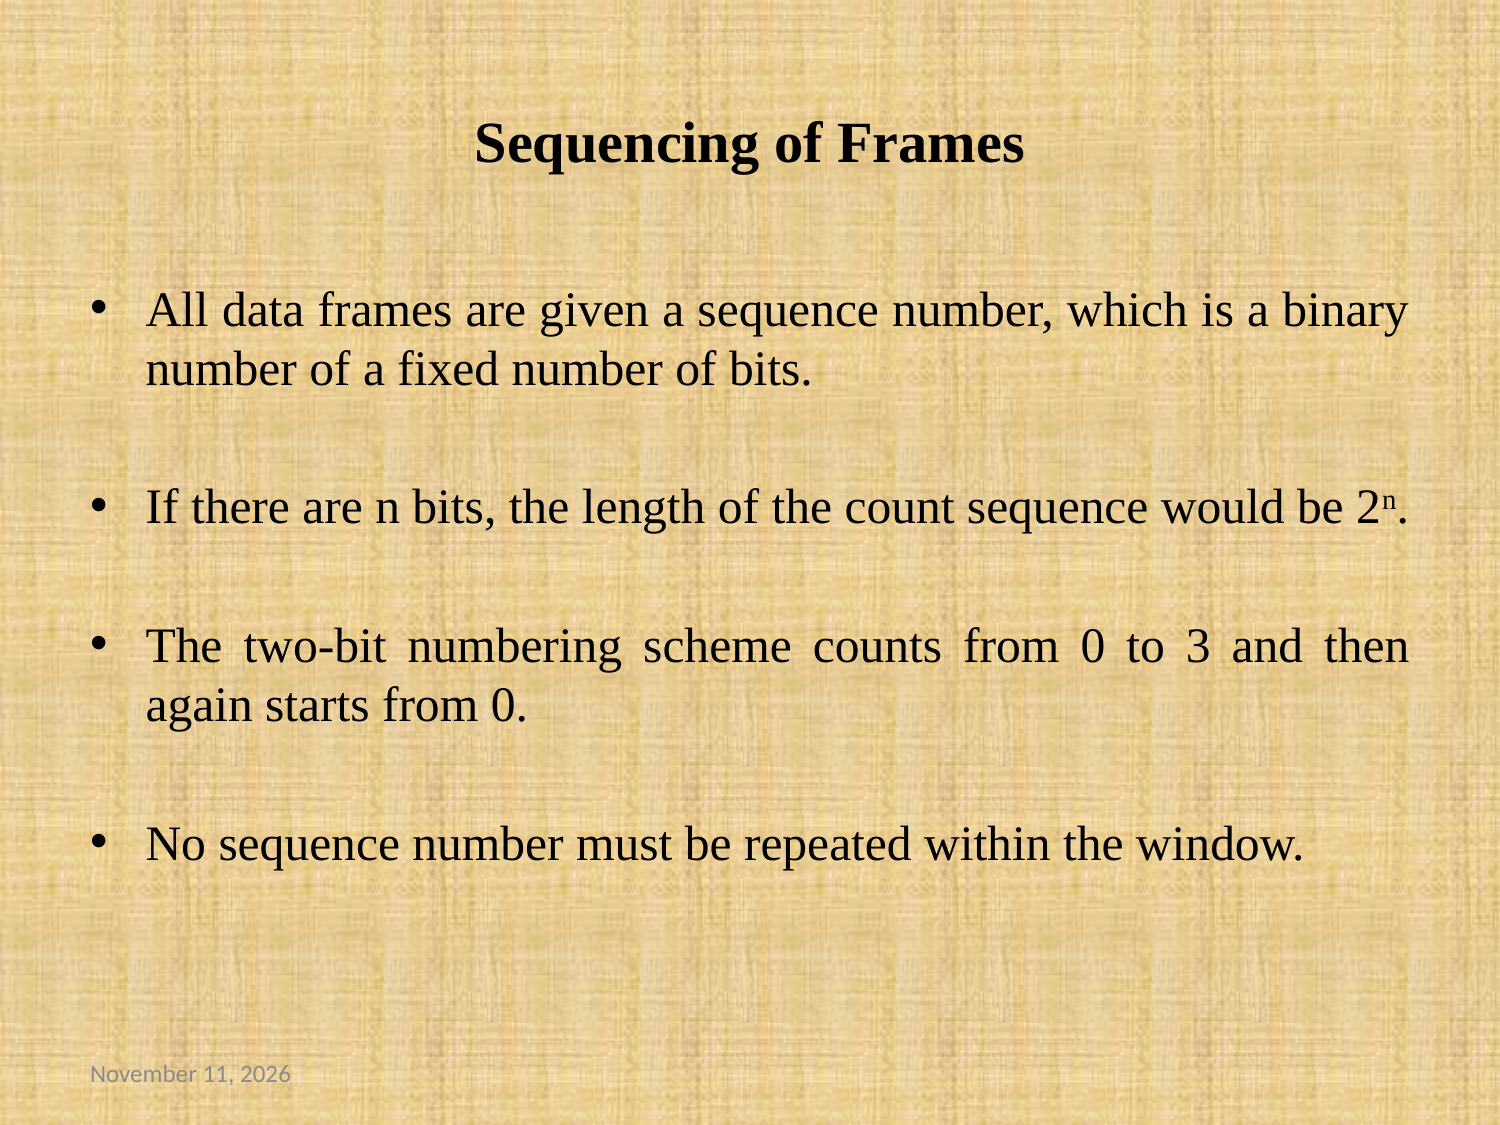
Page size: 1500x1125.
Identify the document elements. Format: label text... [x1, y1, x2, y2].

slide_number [75, 1042, 425, 1103]
picture [0, 0, 1500, 1125]
list All data frames are given a sequence number, which is a binary number of a fixed number of bits. If there are n bits, the length of the count sequence would be 2n. The two-bit numbering scheme counts from 0 to 3 and then again starts from 0. No sequence number must be repeated within the window. [75, 200, 1425, 943]
title Sequencing of Frames [75, 45, 1425, 200]
